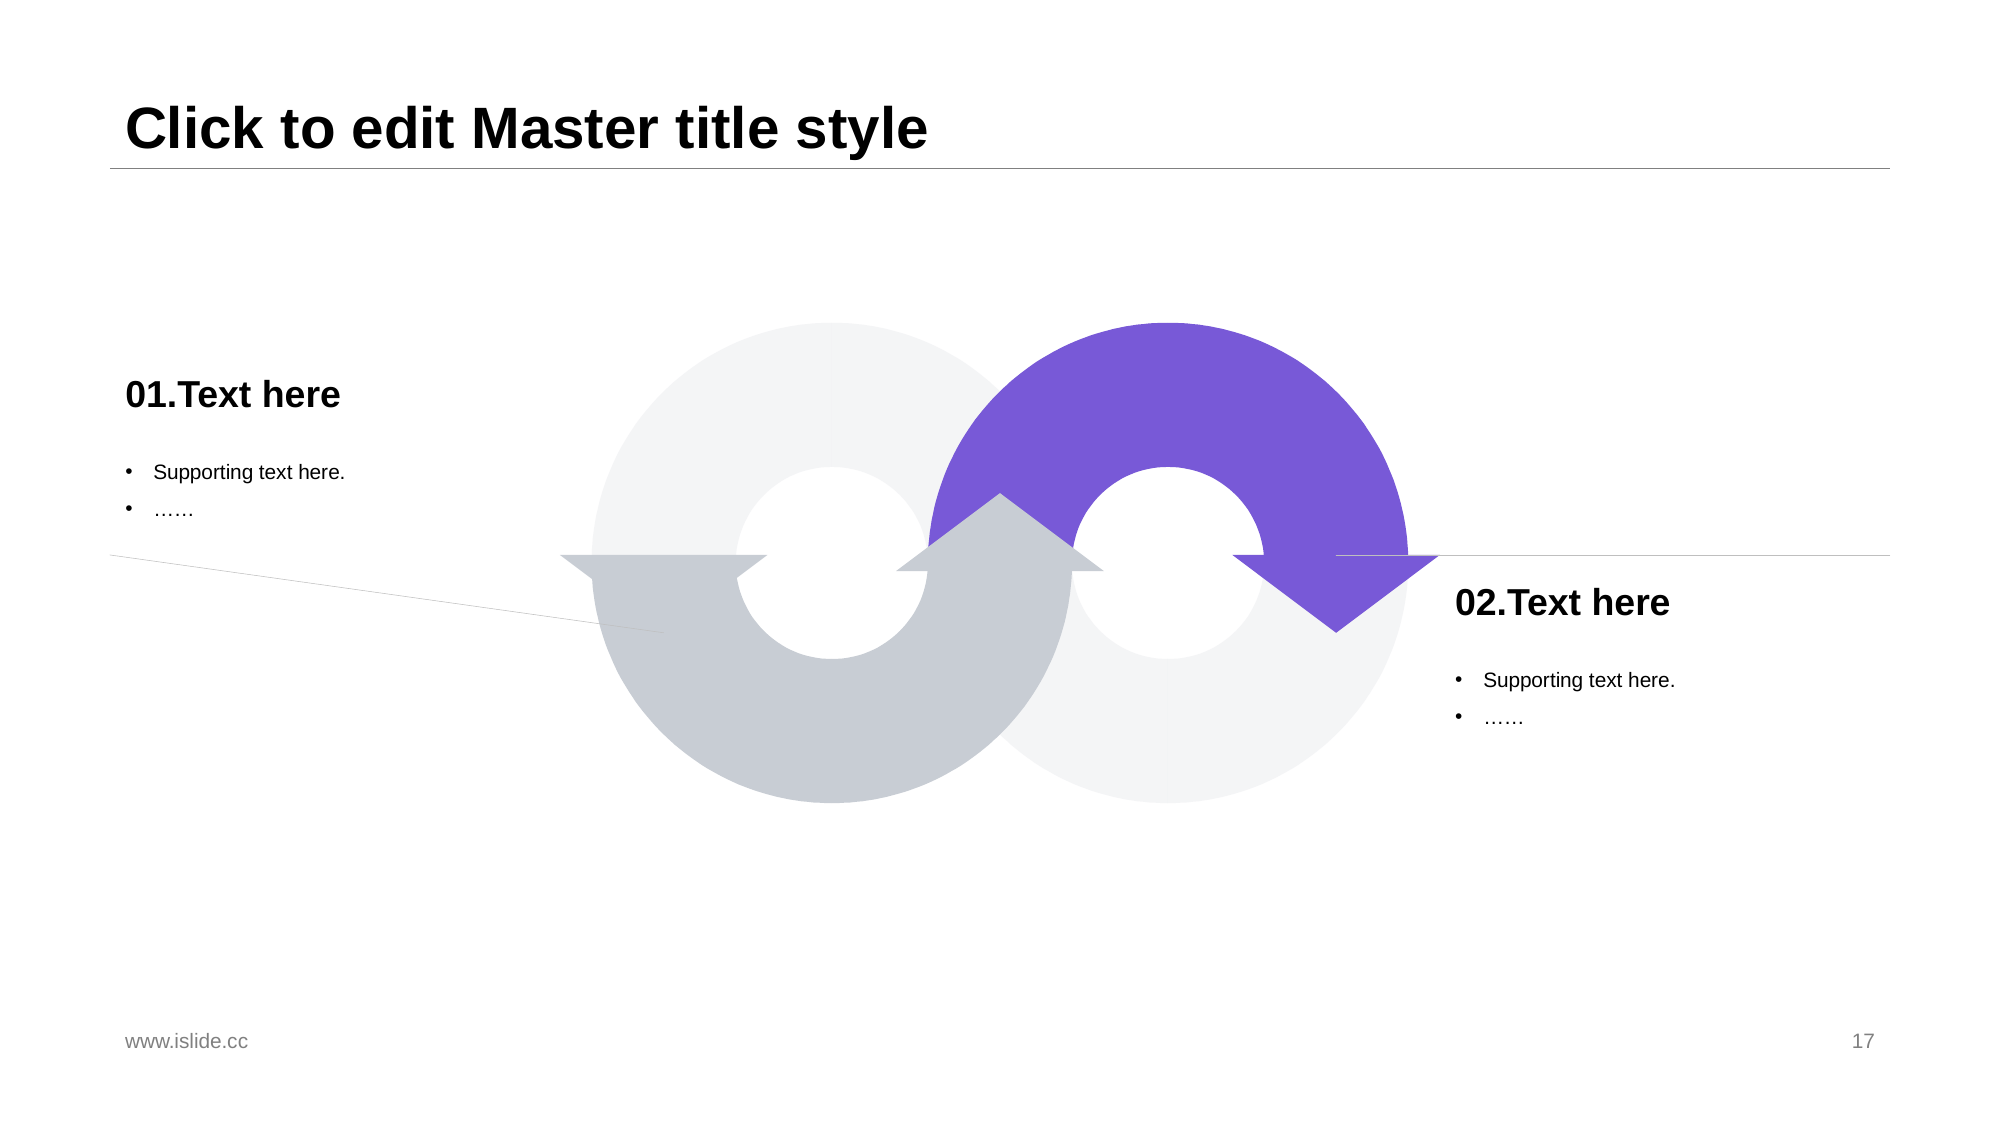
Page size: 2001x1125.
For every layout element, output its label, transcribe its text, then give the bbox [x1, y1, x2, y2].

title Click to edit Master title style [109, 0, 1890, 169]
footer www.islide.cc [109, 1023, 790, 1058]
slide_number 17 [1412, 1023, 1890, 1058]
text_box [109, 322, 1890, 804]
